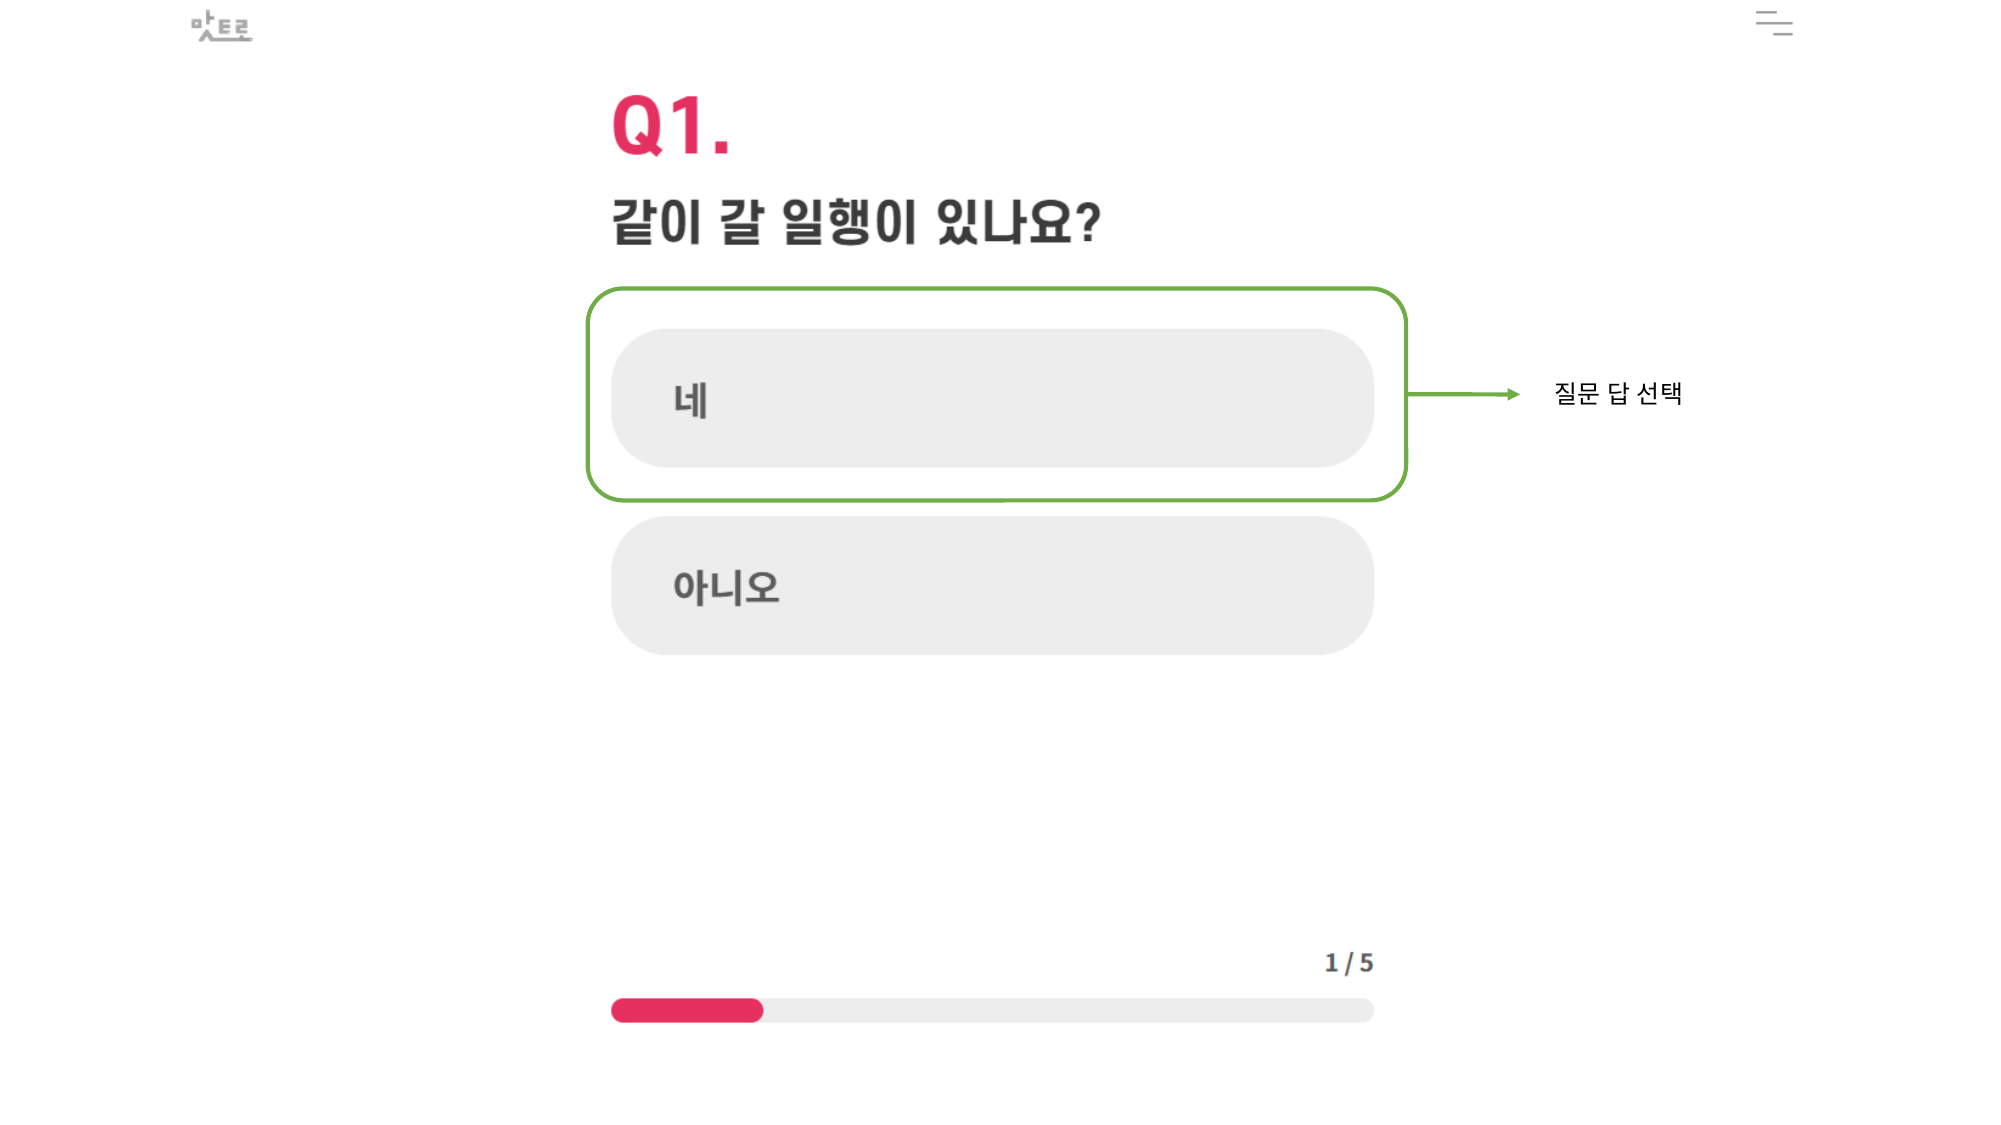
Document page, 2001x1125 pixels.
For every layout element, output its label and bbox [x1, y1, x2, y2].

picture [177, 0, 1811, 1125]
